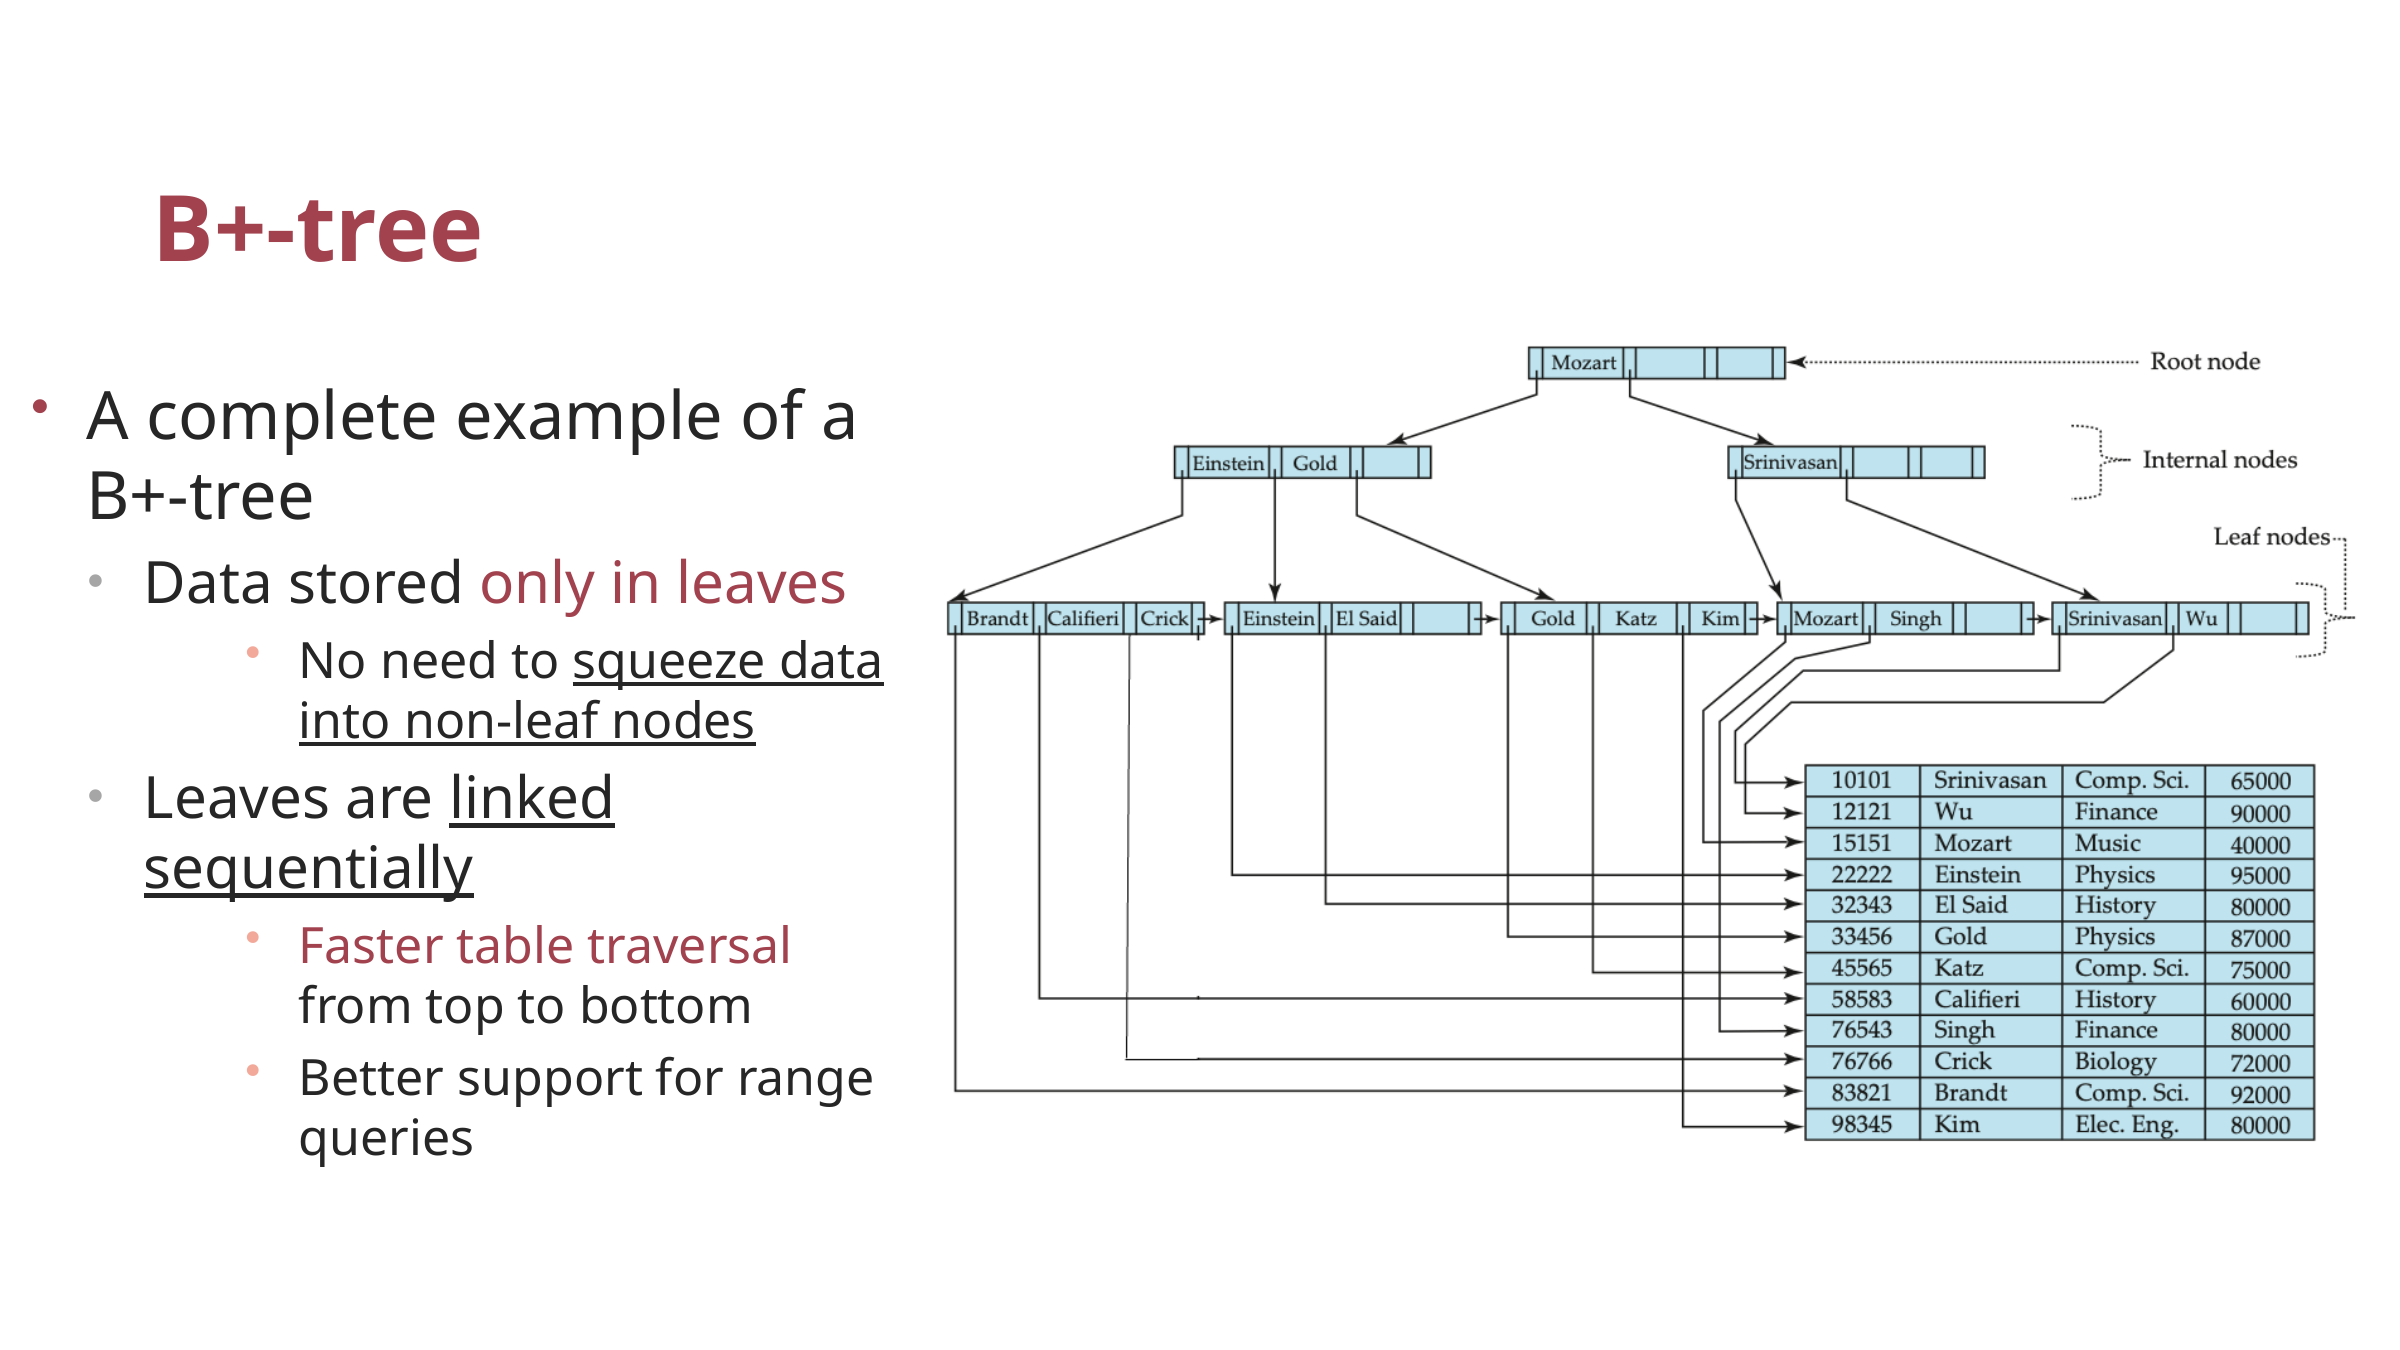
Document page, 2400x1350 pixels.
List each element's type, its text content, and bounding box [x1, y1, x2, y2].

title B+-tree [137, 54, 2263, 288]
list A complete example of a B+-tree Data stored only in leaves No need to squeeze data into non-leaf nodes Leaves are linked sequentially Faster table traversal from top to bottom Better support for range queries [9, 362, 933, 1238]
picture [932, 324, 2369, 1161]
